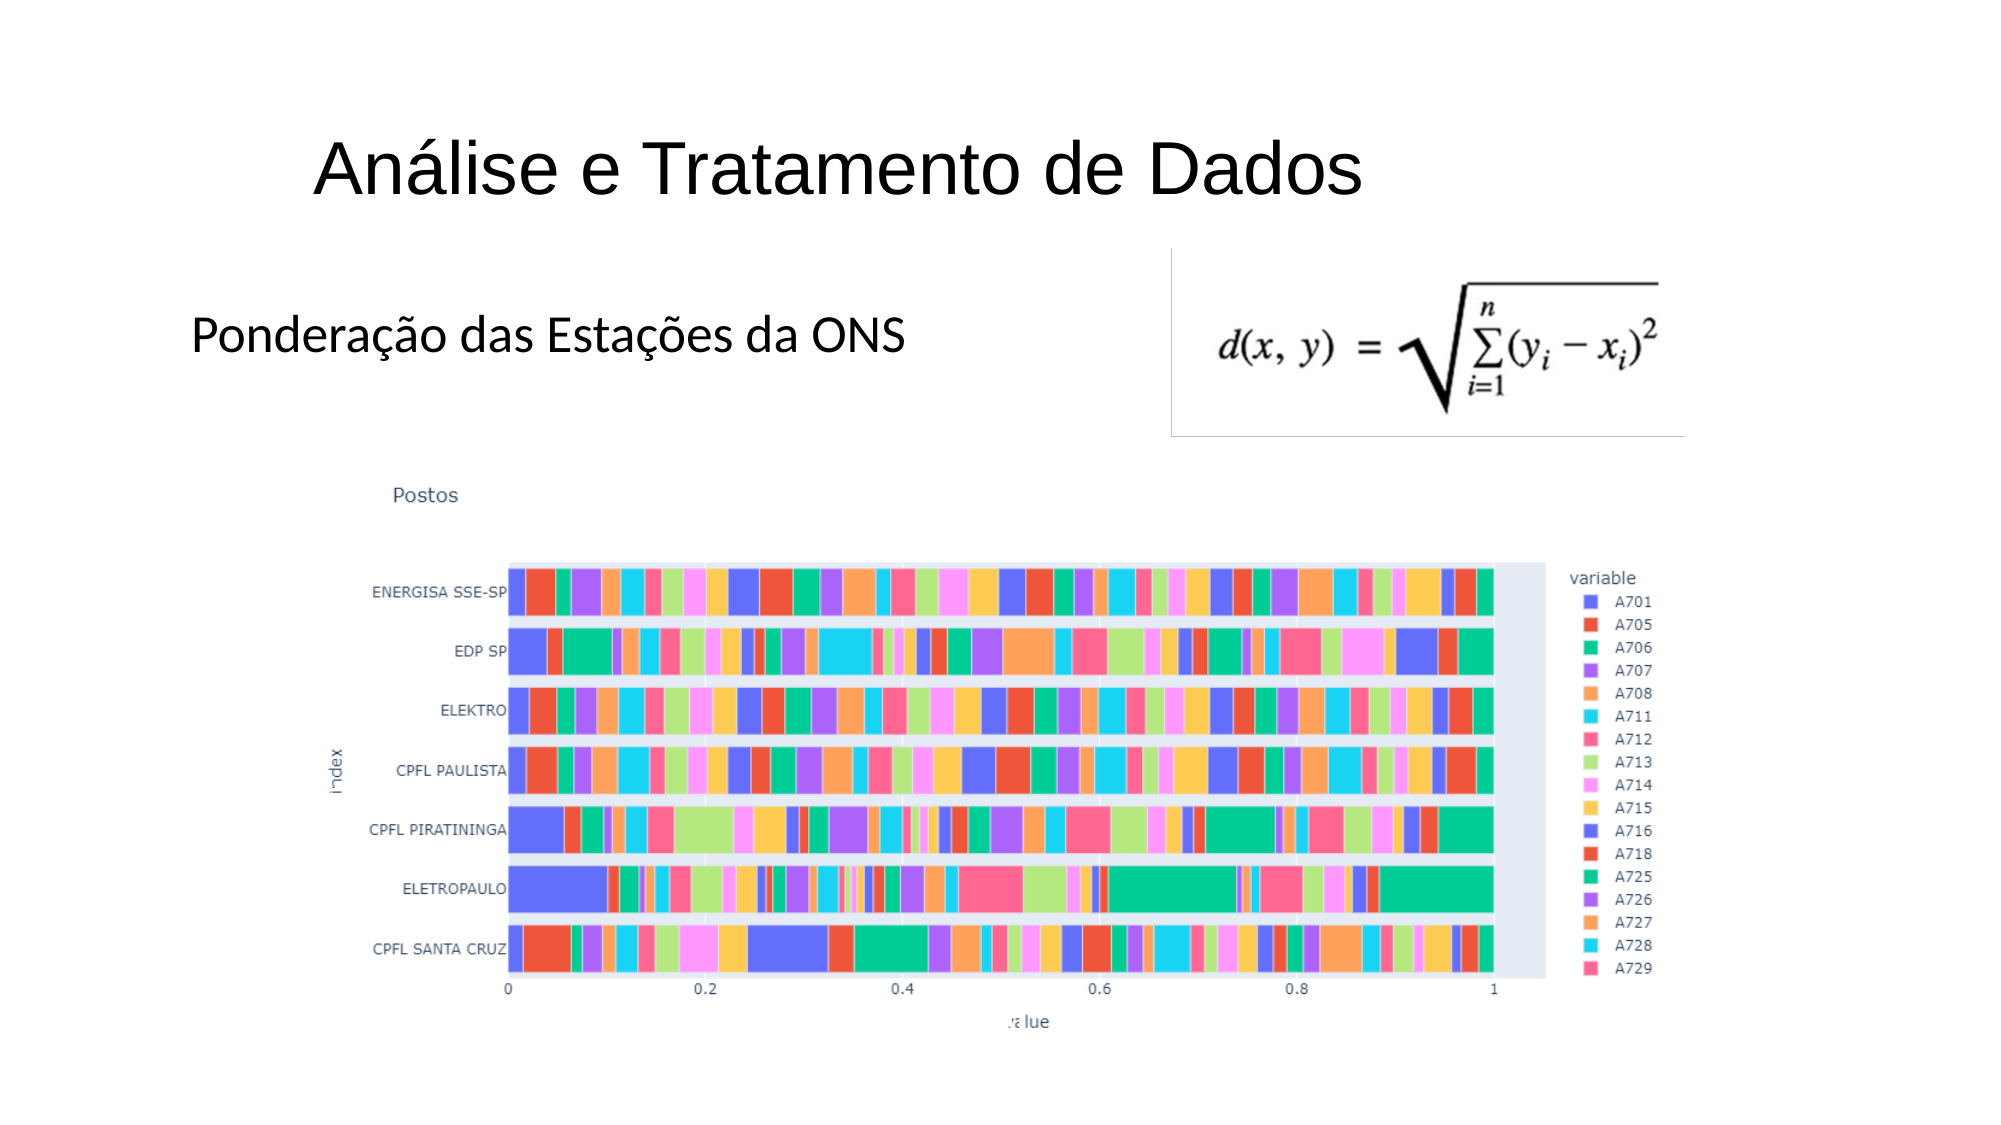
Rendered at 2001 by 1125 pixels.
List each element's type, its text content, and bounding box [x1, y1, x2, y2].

list Ponderação das Estações da ONS Ponderação das Estações da ONS [176, 281, 1000, 372]
picture [325, 248, 1685, 1075]
title Análise e Tratamento de Dados [137, 59, 1542, 281]
